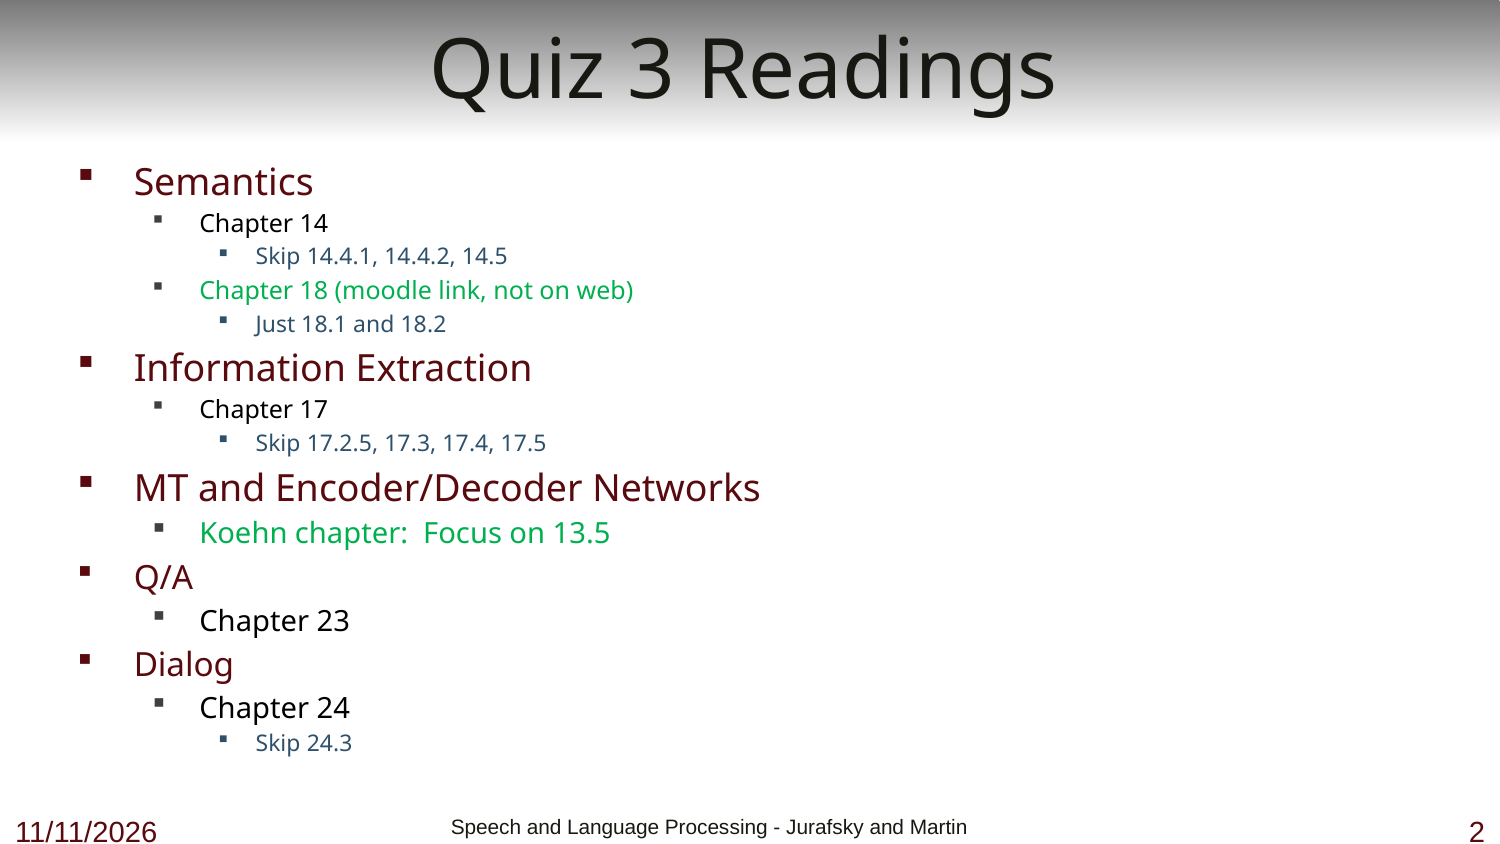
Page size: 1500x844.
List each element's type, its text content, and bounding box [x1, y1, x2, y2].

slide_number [0, 806, 199, 844]
title Quiz 3 Readings [12, 0, 1475, 132]
footer Speech and Language Processing - Jurafsky and Martin [199, 806, 1424, 844]
slide_number 2 [1424, 806, 1500, 844]
list Semantics Chapter 14 Skip 14.4.1, 14.4.2, 14.5 Chapter 18 (moodle link, not on web) Just 18.1 and 18.2 Information Extraction Chapter 17 Skip 17.2.5, 17.3, 17.4, 17.5 MT and Encoder/Decoder Networks Koehn chapter: Focus on 13.5 Q/A Chapter 23 Dialog Chapter 24 Skip 24.3 [62, 150, 1413, 797]
